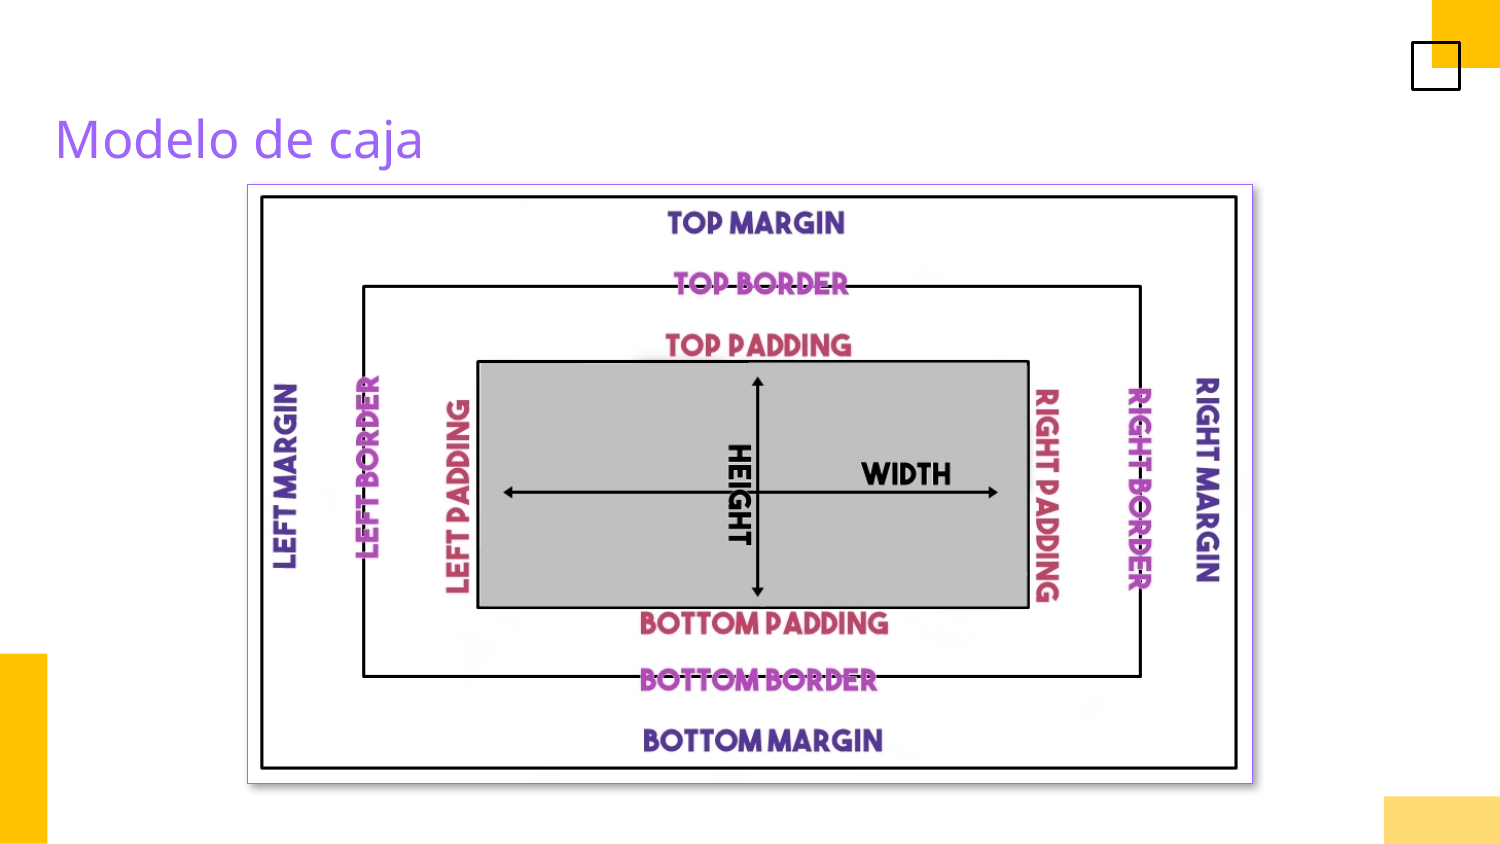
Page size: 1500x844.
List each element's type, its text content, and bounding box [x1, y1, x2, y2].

picture [247, 185, 1252, 784]
text_box Modelo de caja [40, 91, 1460, 186]
